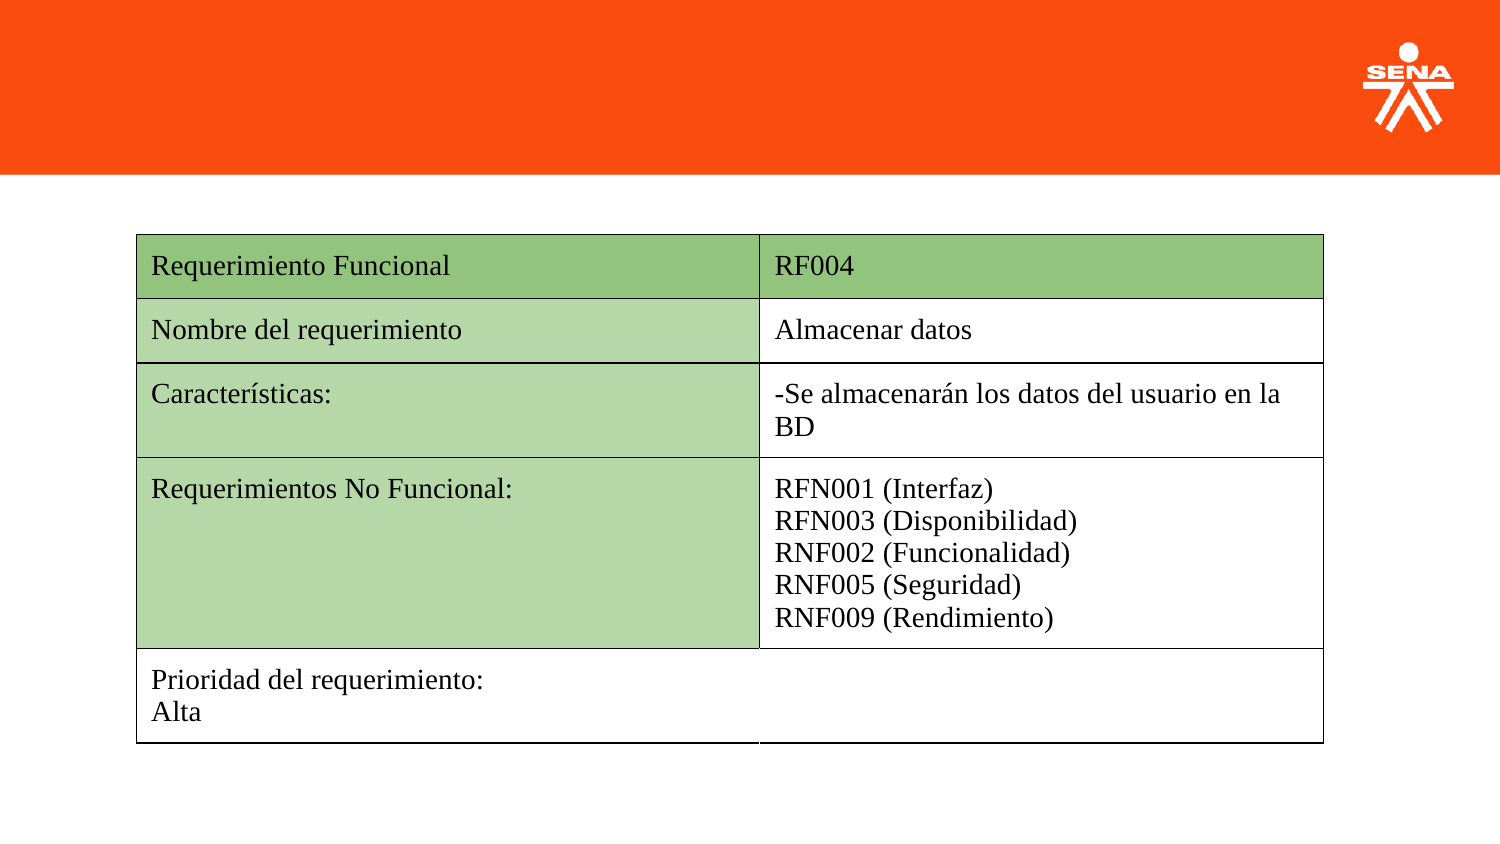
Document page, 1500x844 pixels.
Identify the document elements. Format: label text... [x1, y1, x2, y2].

table_cell RFN001 (Interfaz) RFN003 (Disponibilidad) RNF002 (Funcionalidad) RNF005 (Seguridad) RNF009 (Rendimiento) [760, 458, 1323, 648]
table_cell Requerimientos No Funcional: [137, 458, 759, 648]
table_cell Prioridad del requerimiento: Alta [137, 649, 759, 742]
table_cell Características: [137, 364, 759, 457]
table_cell [760, 649, 1323, 742]
picture [0, 0, 1500, 844]
table_cell -Se almacenarán los datos del usuario en la BD [760, 364, 1323, 457]
table_cell Almacenar datos [760, 299, 1323, 362]
table_cell Nombre del requerimiento [137, 299, 759, 362]
table_header RF004 [760, 235, 1323, 298]
table_header Requerimiento Funcional [137, 235, 759, 298]
